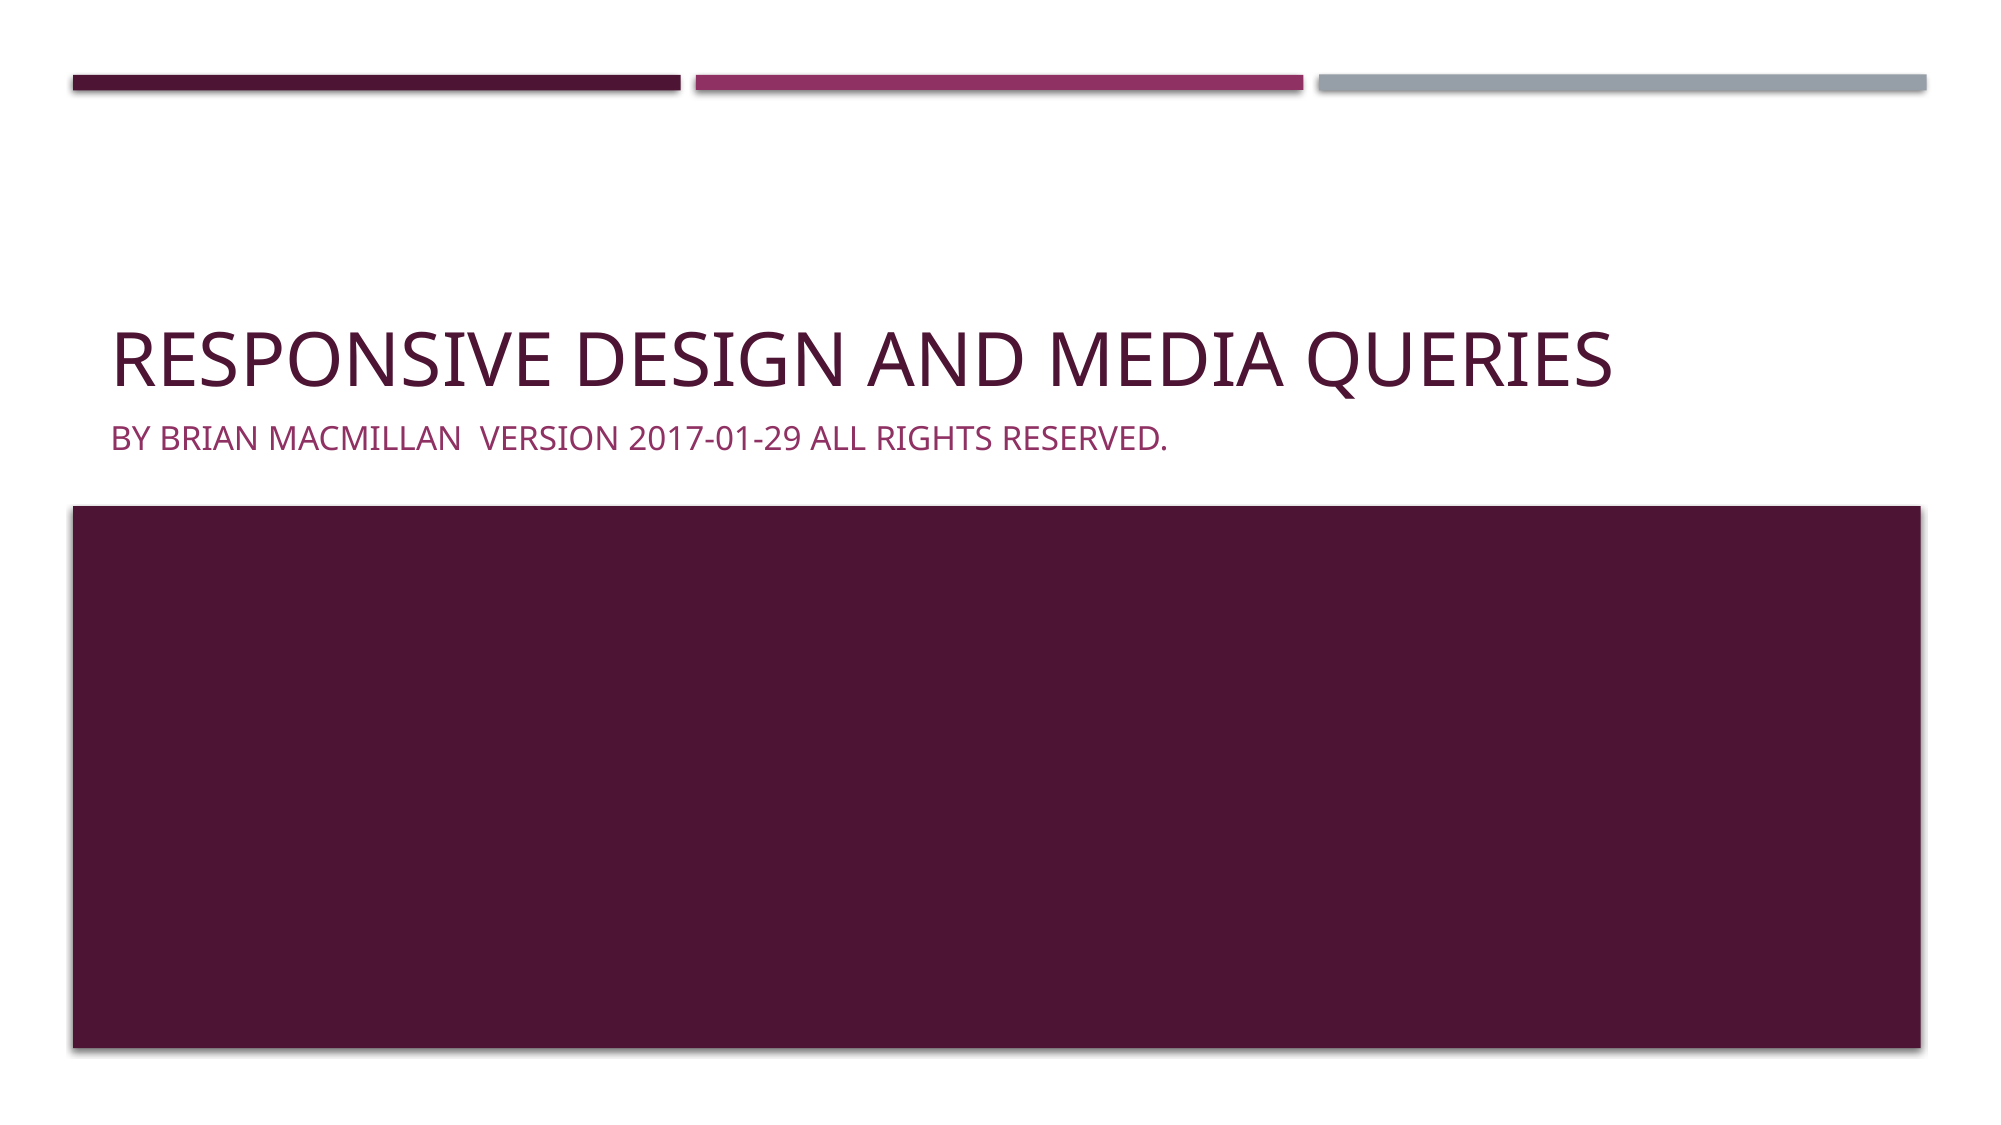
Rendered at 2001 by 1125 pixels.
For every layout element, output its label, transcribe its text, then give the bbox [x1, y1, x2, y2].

subtitle By Brian MacMillan version 2017-01-29 all rights reserved. [95, 409, 1899, 507]
title Responsive Design and media queries [95, 167, 1899, 409]
